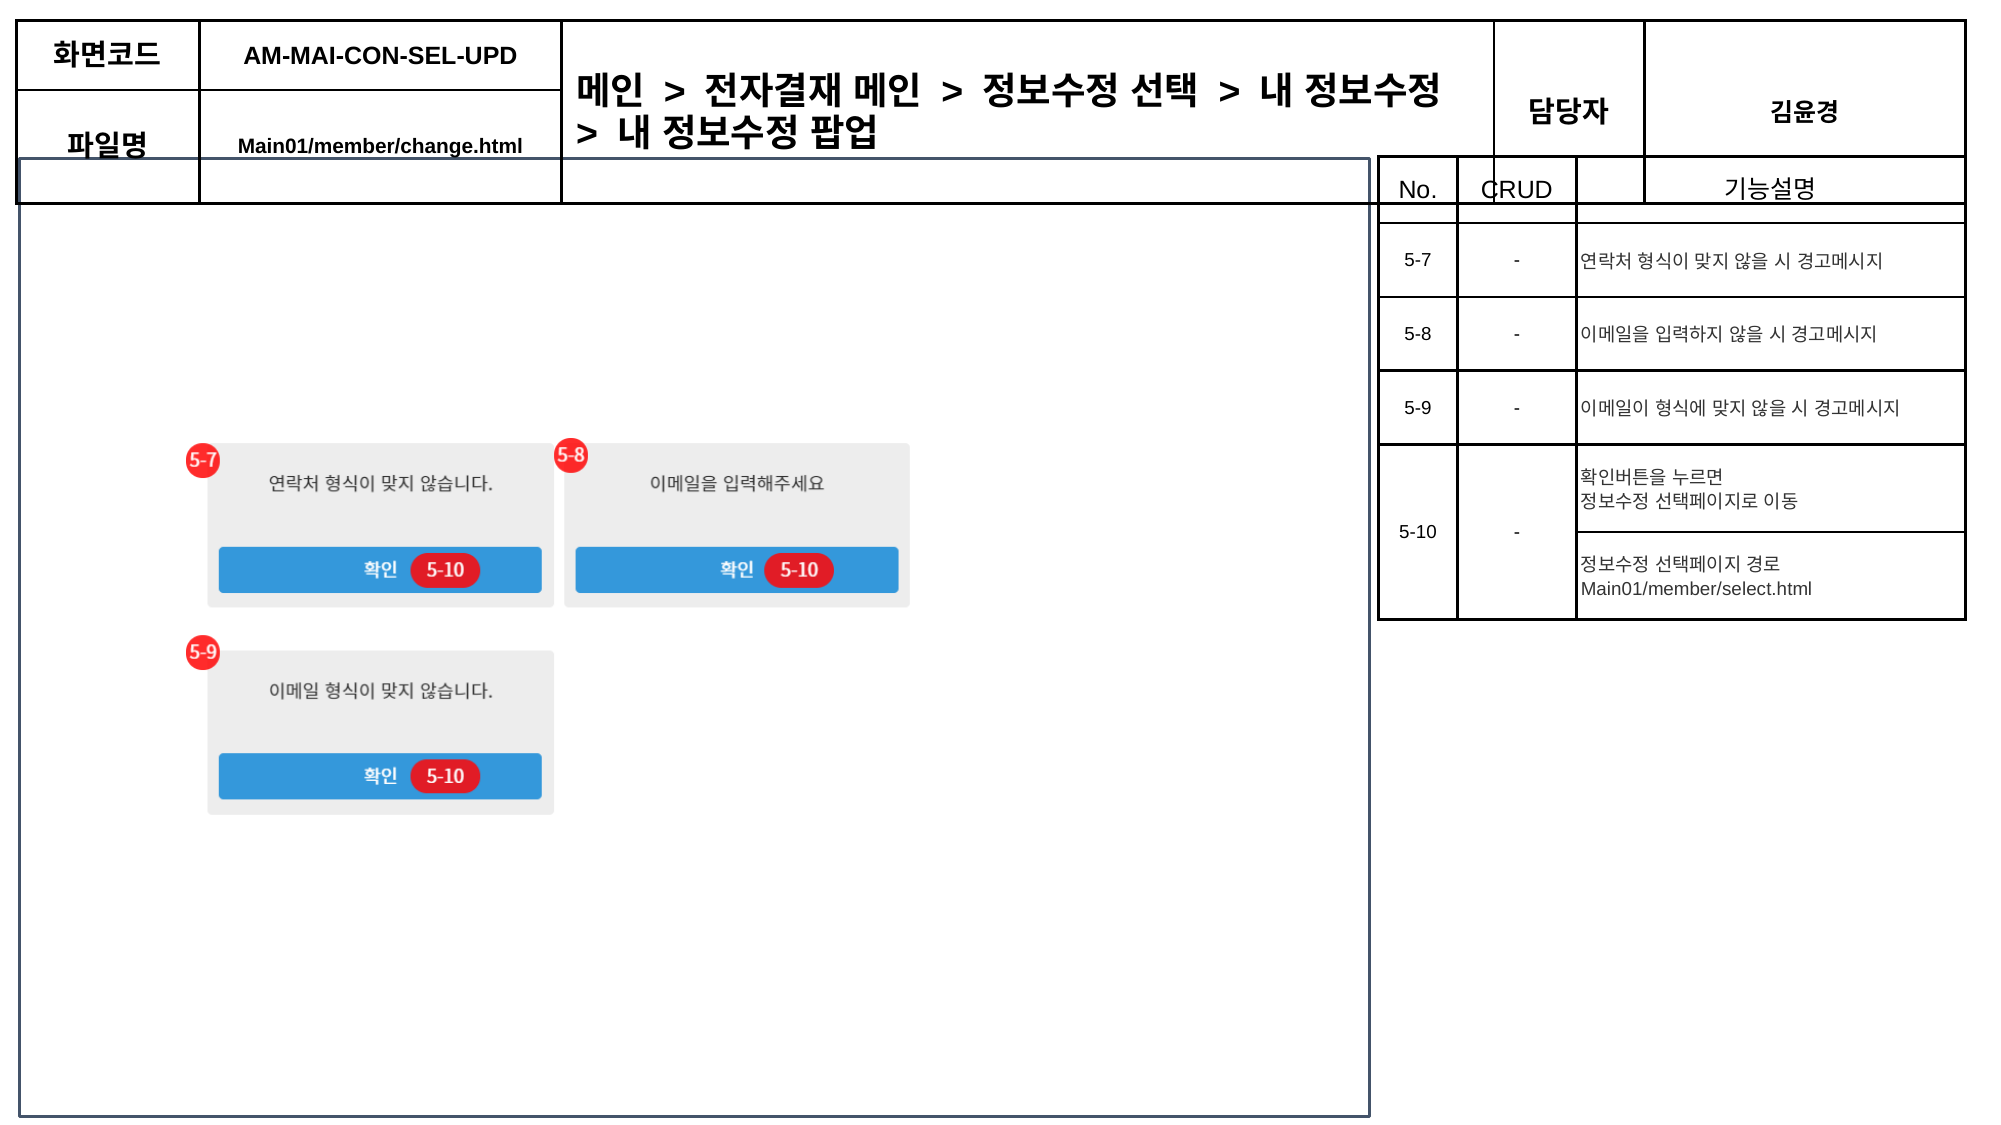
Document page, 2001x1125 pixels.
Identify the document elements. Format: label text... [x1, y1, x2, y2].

table_header 김윤경 [1646, 22, 1964, 155]
table_header No. [1380, 158, 1456, 222]
table_cell 정보수정 선택페이지 경로 Main01/member/select.html [1578, 533, 1964, 618]
table_cell Main01/member/change.html [201, 91, 560, 202]
table_cell 파일명 [18, 91, 198, 202]
table_cell - [1459, 446, 1575, 618]
table_cell 5-7 [1380, 224, 1456, 296]
table_cell 5-8 [1380, 298, 1456, 369]
table_cell 5-10 [1380, 446, 1456, 618]
table_cell 확인버튼을 누르면 정보수정 선택페이지로 이동 [1578, 446, 1964, 531]
table_cell 이메일을 입력하지 않을 시 경고메시지 [1578, 298, 1964, 369]
table_header 화면코드 [18, 22, 198, 89]
table_cell - [1459, 298, 1575, 369]
table_cell - [1459, 224, 1575, 296]
table_header 담당자 [1495, 22, 1643, 155]
table_header 기능설명 [1578, 158, 1964, 222]
table_header AM-MAI-CON-SEL-UPD [201, 22, 560, 89]
picture [186, 437, 916, 822]
table_cell - [1459, 372, 1575, 443]
table_header CRUD [1459, 158, 1575, 222]
text_box [19, 205, 1370, 1117]
table_header 메인 > 전자결재 메인 > 정보수정 선택 > 내 정보수정 > 내 정보수정 팝업 [563, 22, 1493, 202]
table_cell 5-9 [1380, 372, 1456, 443]
table_cell 연락처 형식이 맞지 않을 시 경고메시지 [1578, 224, 1964, 296]
table_cell 이메일이 형식에 맞지 않을 시 경고메시지 [1578, 372, 1964, 443]
